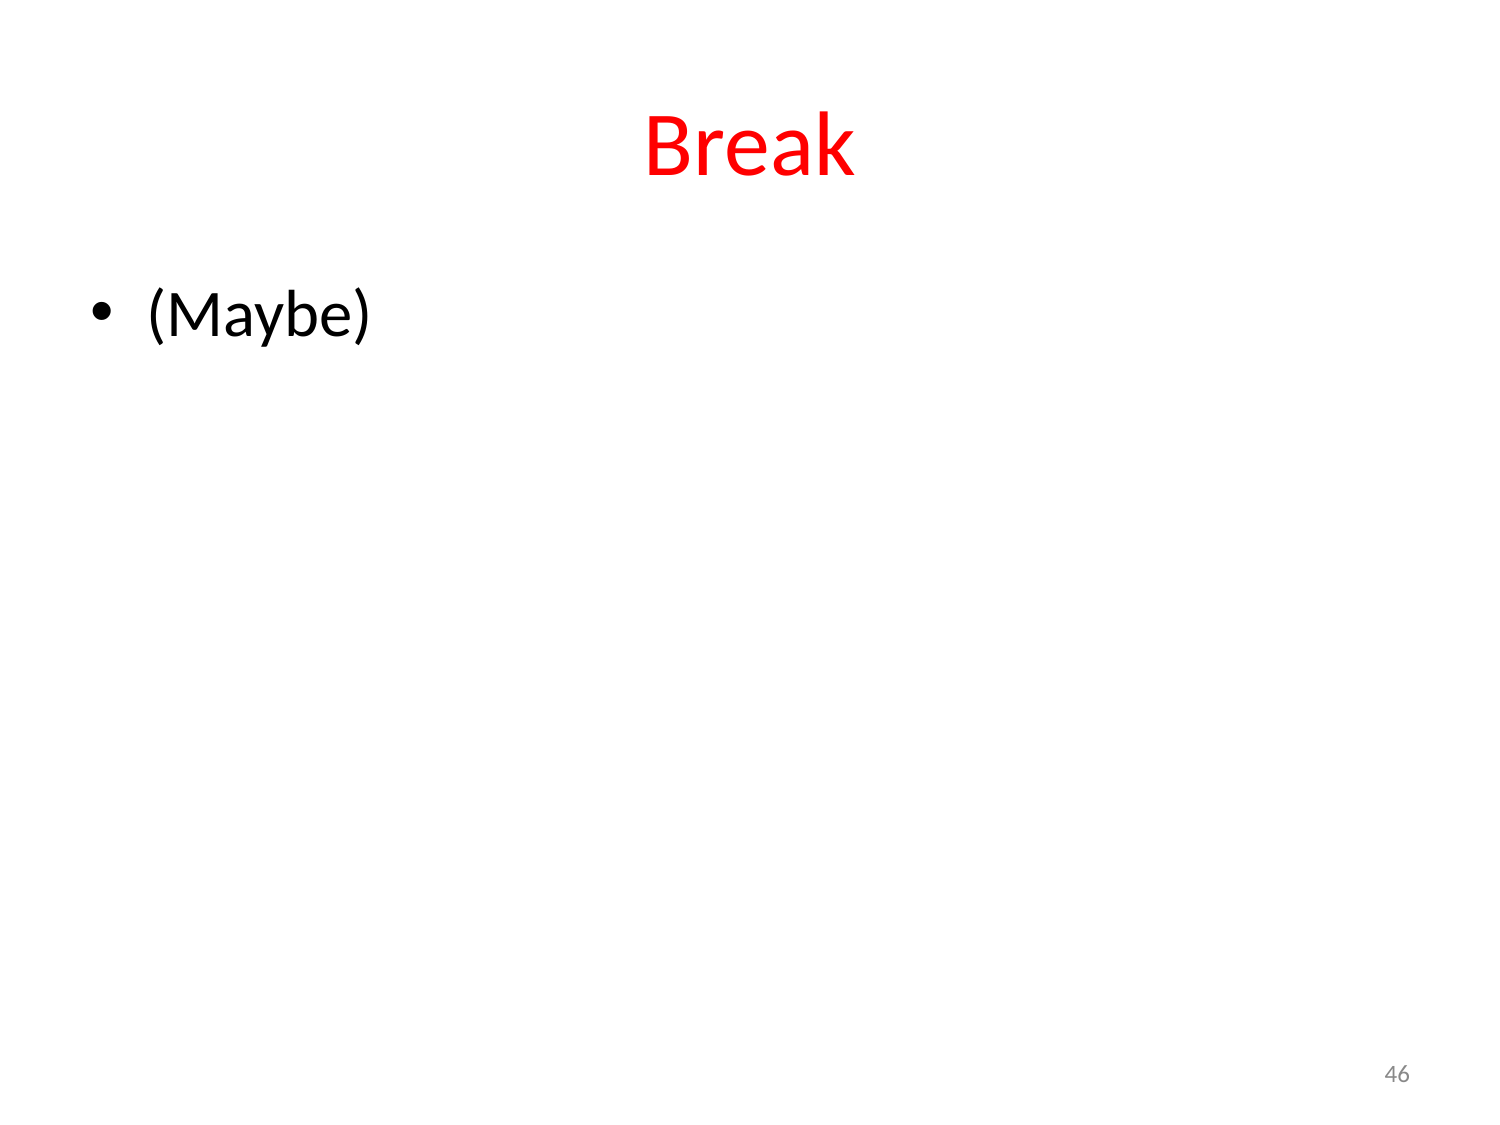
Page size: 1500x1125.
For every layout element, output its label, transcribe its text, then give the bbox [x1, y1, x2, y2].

list (Maybe) [75, 262, 1425, 1005]
title Break [75, 45, 1425, 233]
slide_number 46 [1074, 1042, 1425, 1103]
